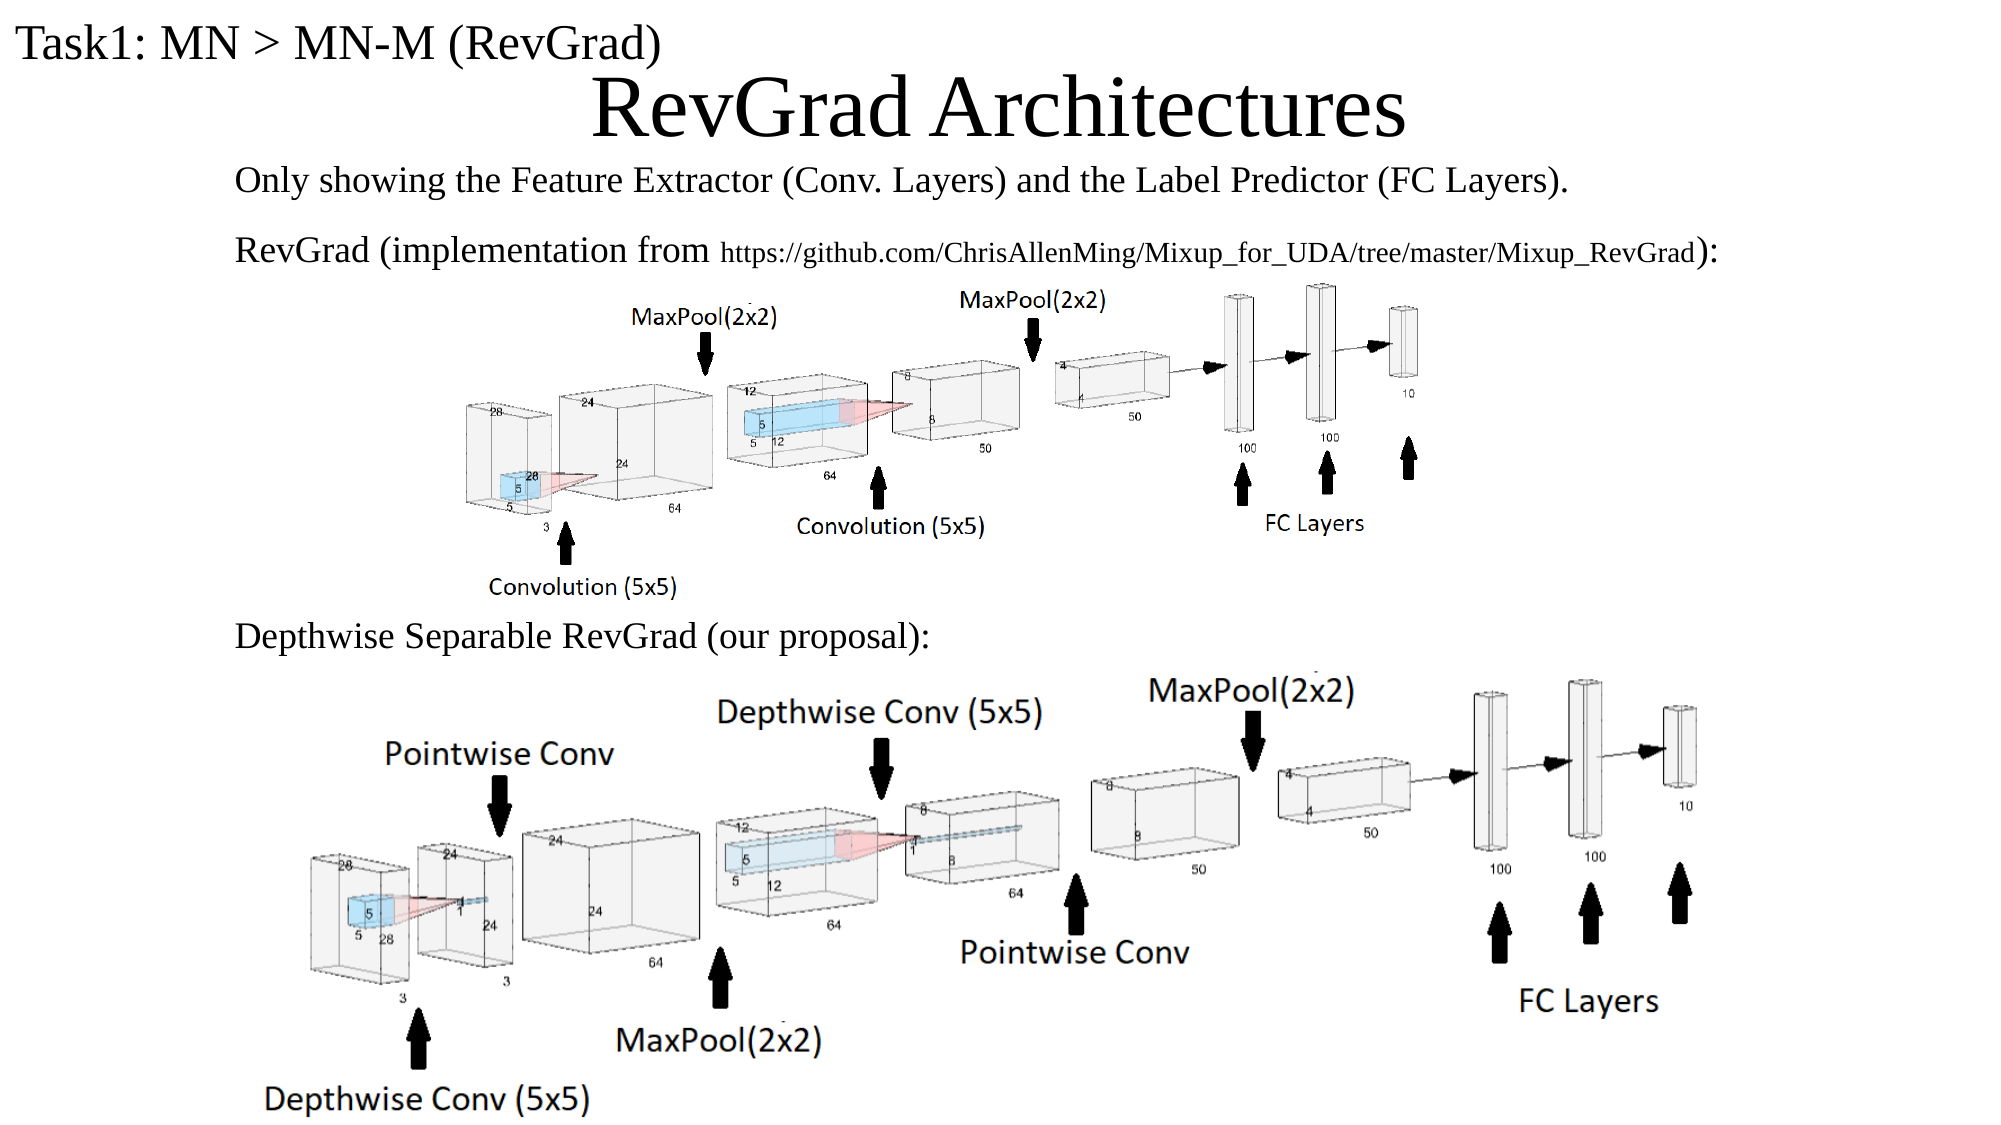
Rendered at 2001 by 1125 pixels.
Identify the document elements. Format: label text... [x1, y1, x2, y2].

text_box Task1: MN > MN-M (RevGrad) [0, 2, 1000, 77]
picture [261, 668, 1707, 1125]
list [461, 278, 1425, 604]
text_box RevGrad (implementation from https://github.com/ChrisAllenMing/Mixup_for_UDA/tree/master/Mixup_RevGrad): [219, 217, 1837, 278]
title RevGrad Architectures [137, 52, 1863, 164]
text_box Depthwise Separable RevGrad (our proposal): [219, 603, 1063, 664]
text_box Only showing the Feature Extractor (Conv. Layers) and the Label Predictor (FC Layers). [219, 148, 1707, 208]
